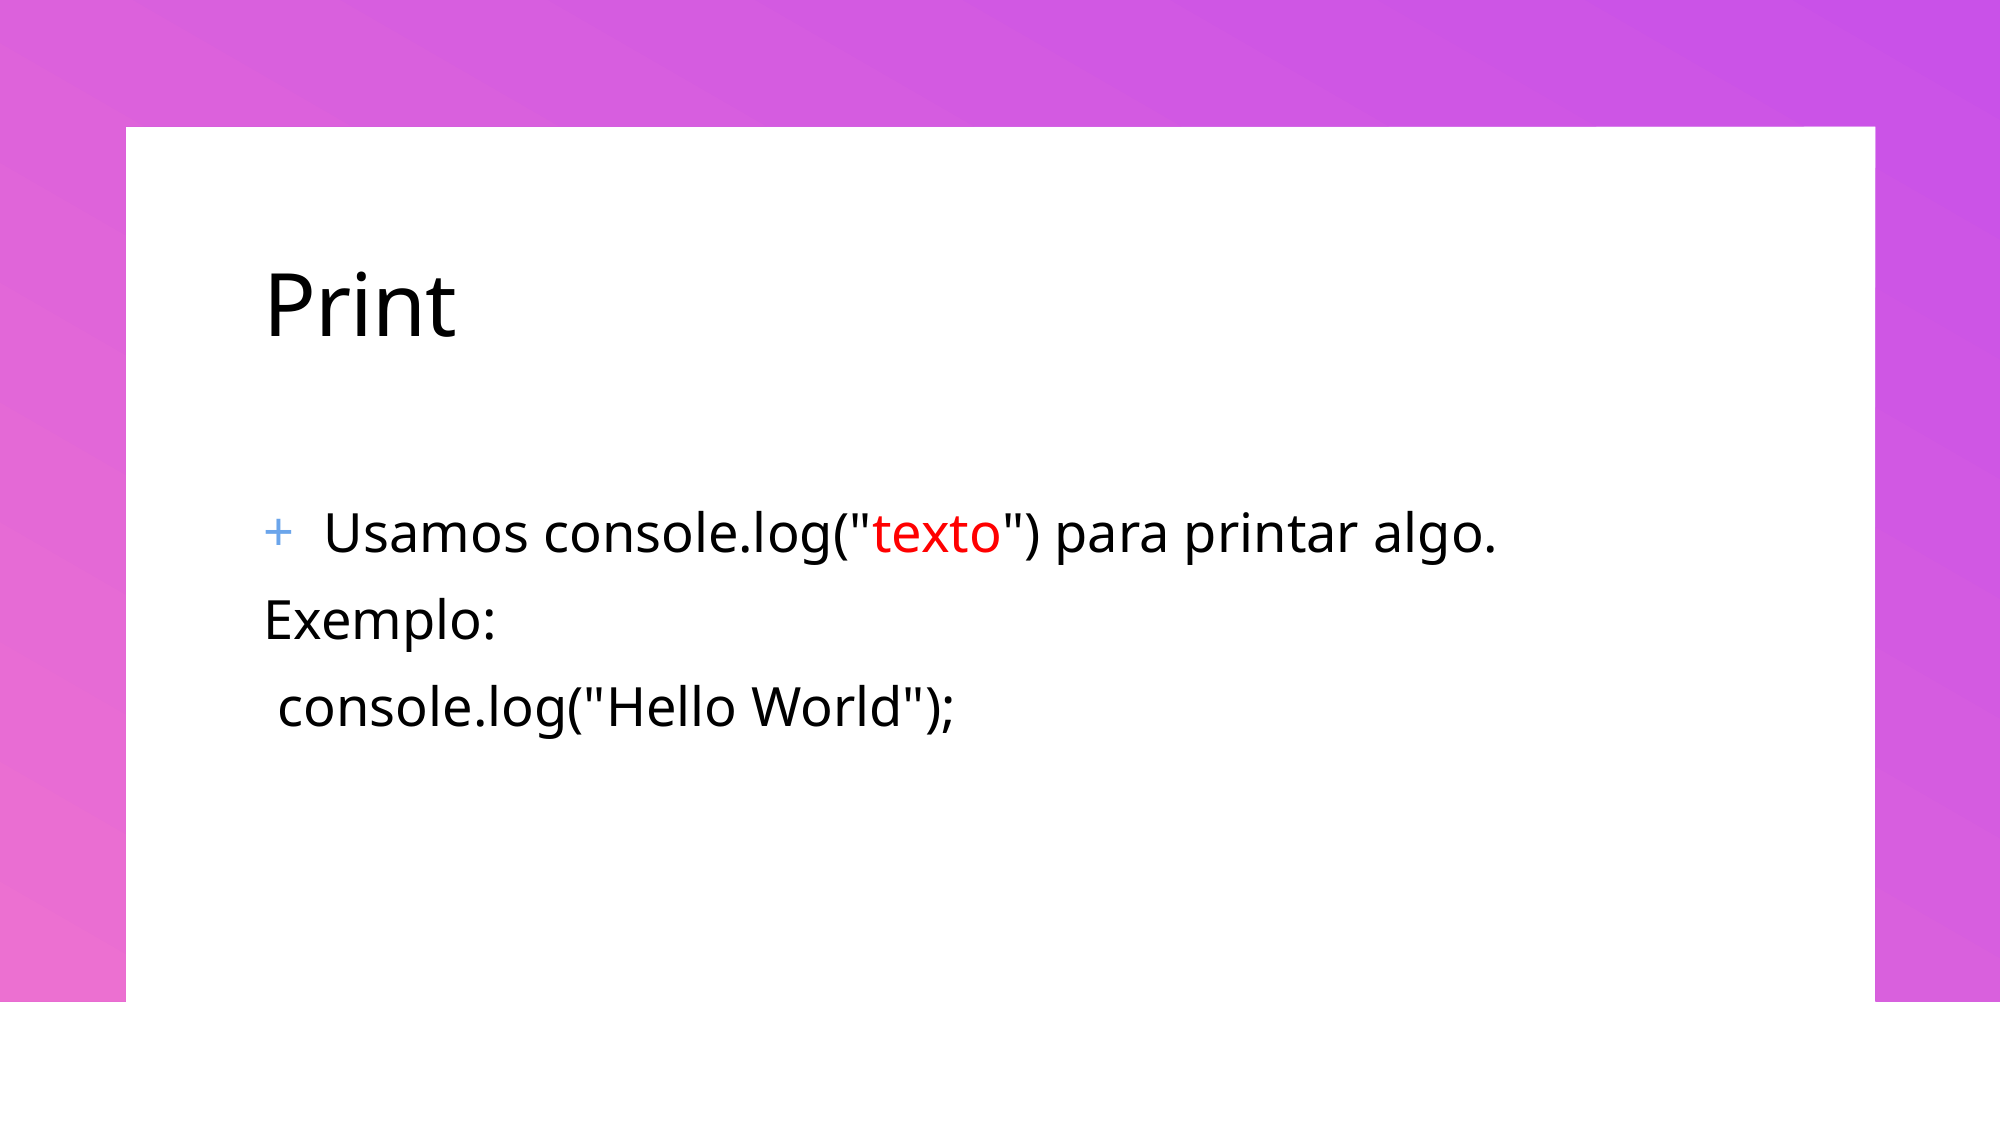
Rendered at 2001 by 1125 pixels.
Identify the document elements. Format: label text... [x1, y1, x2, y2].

list Usamos console.log("texto") para printar algo. Exemplo: console.log("Hello World"); [248, 487, 1749, 1001]
title Print [248, 248, 1749, 470]
